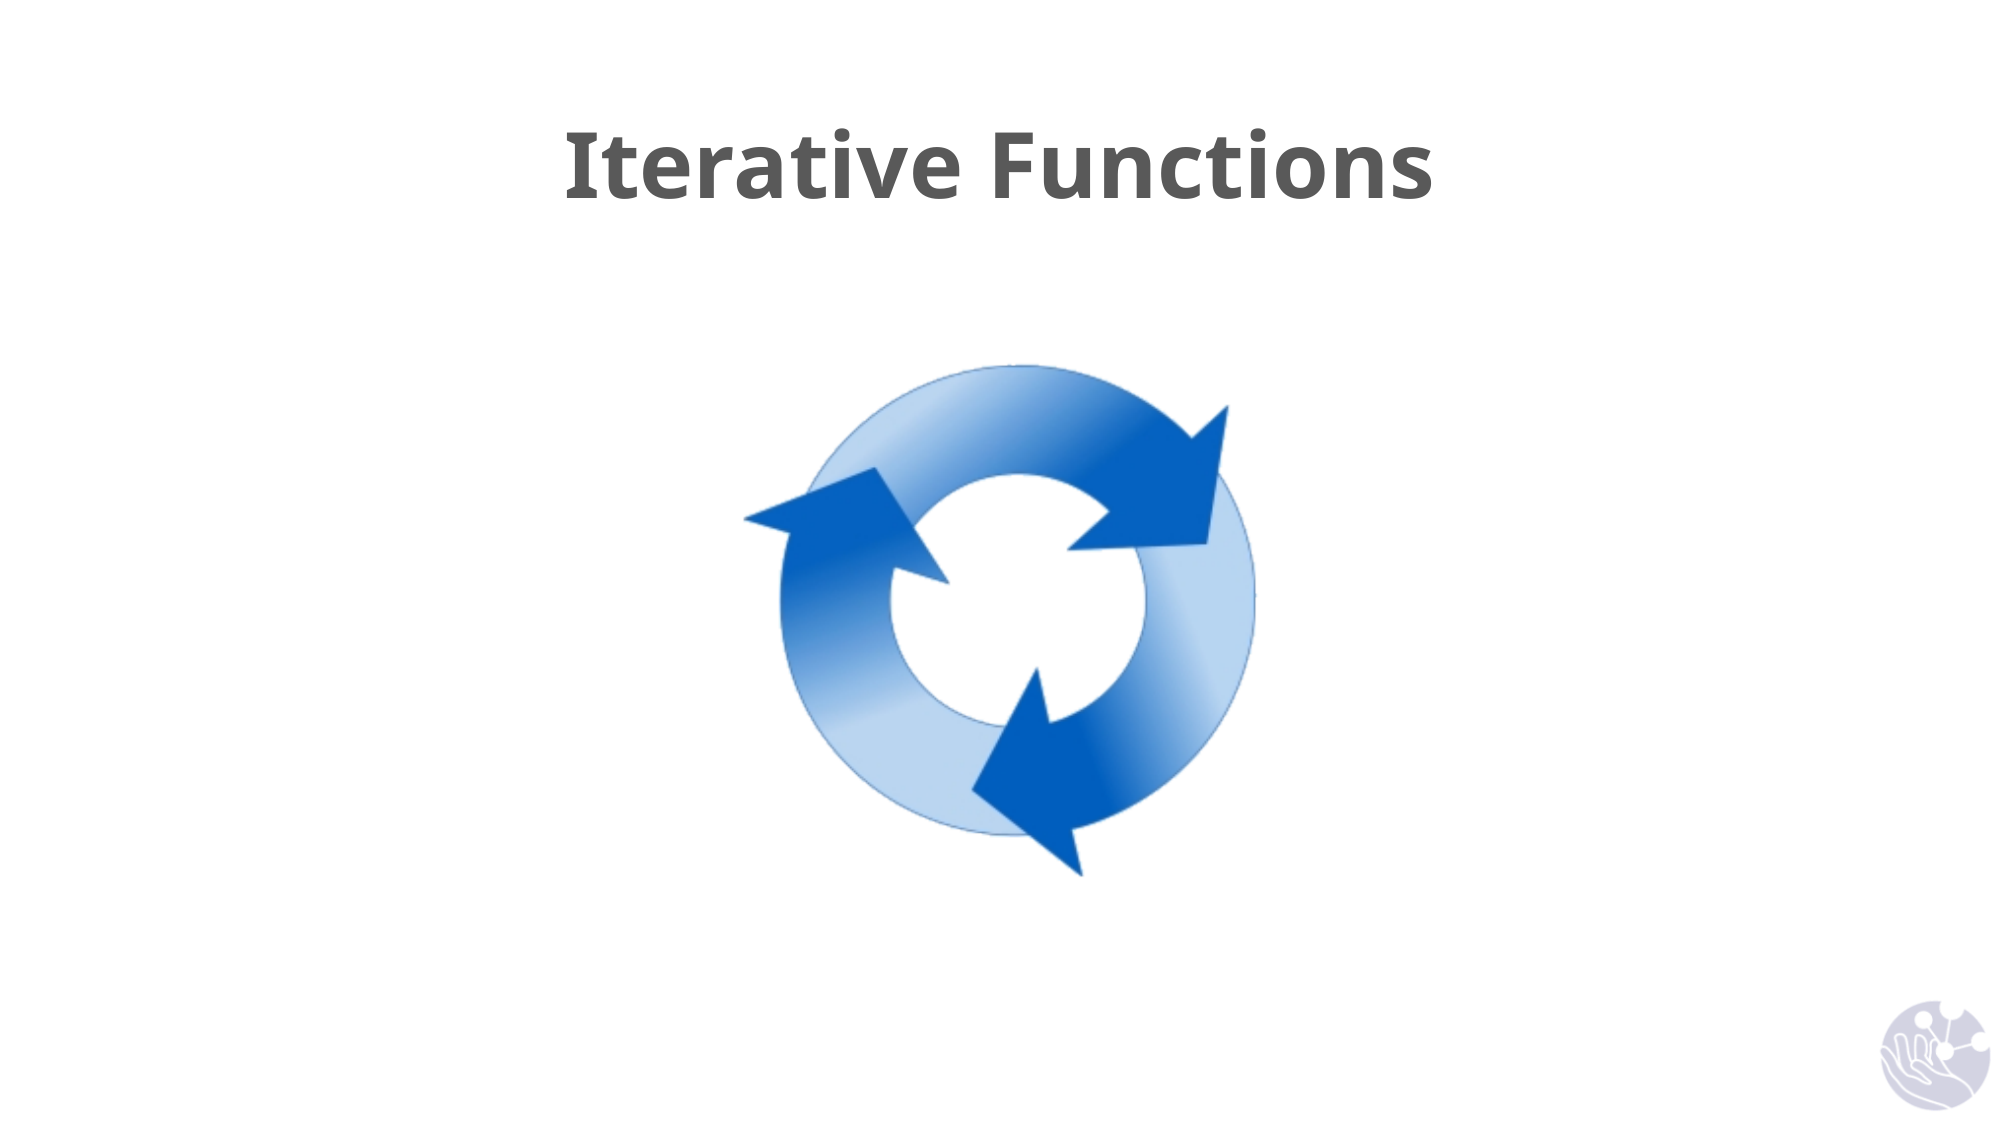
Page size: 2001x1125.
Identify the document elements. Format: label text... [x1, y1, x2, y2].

title Iterative Functions [137, 59, 1863, 278]
picture [1866, 989, 1998, 1123]
picture [724, 346, 1276, 897]
